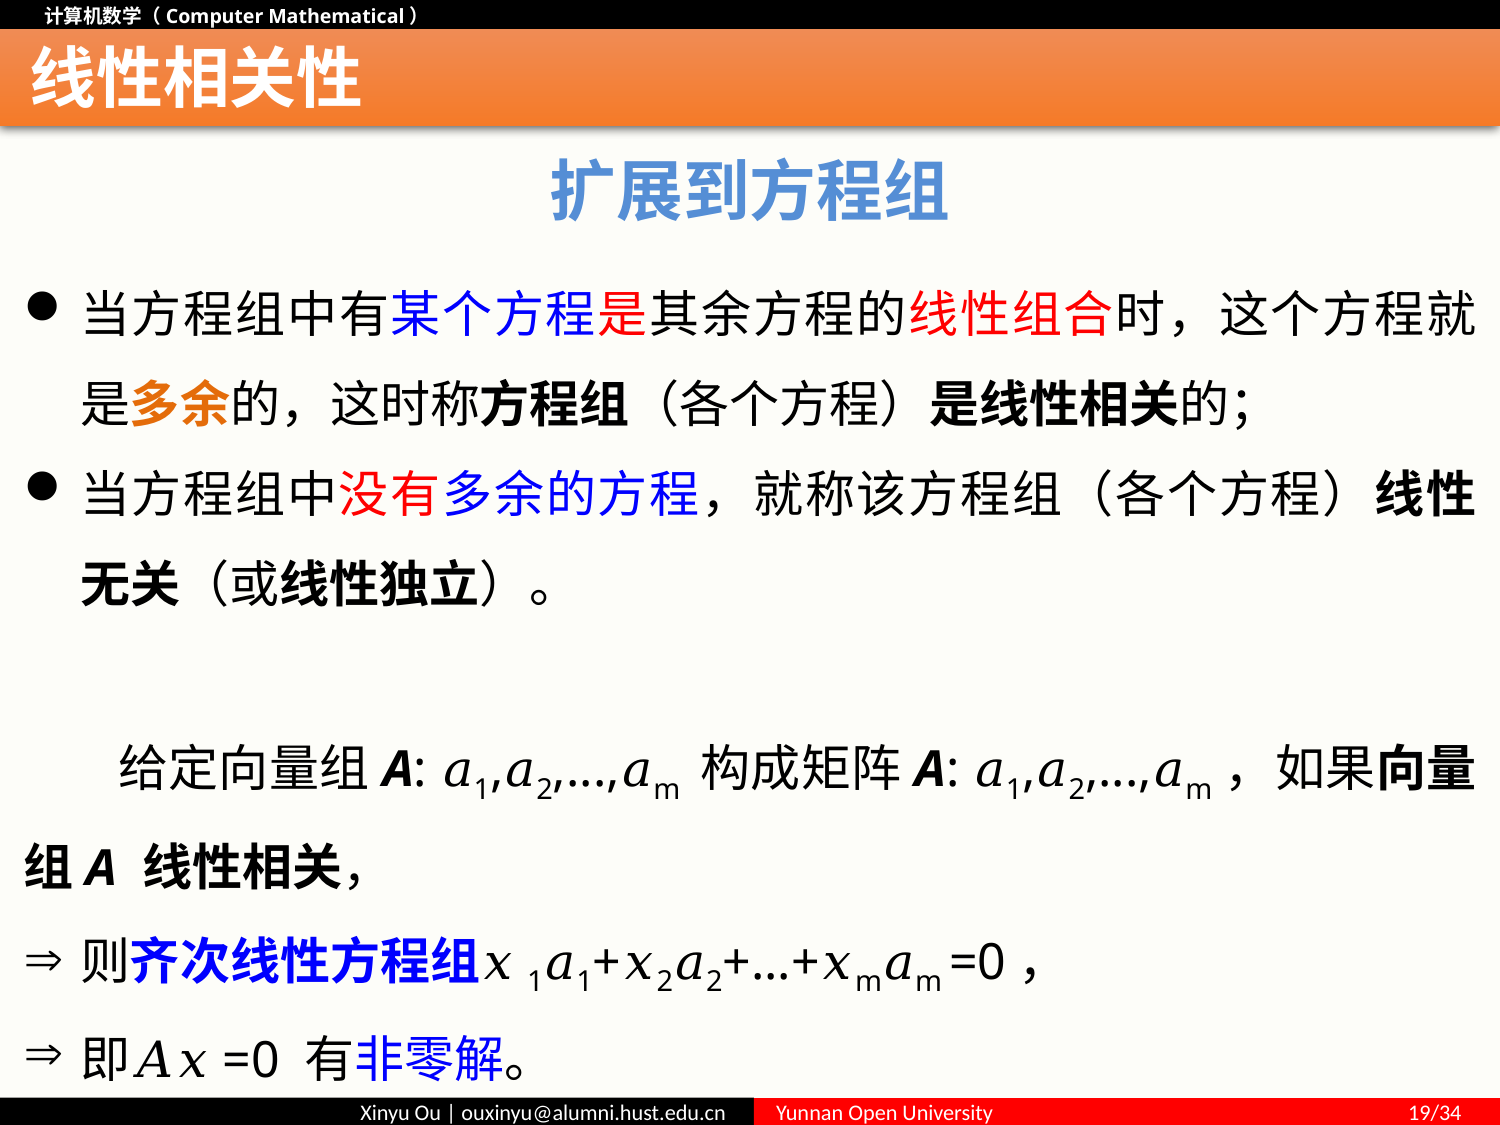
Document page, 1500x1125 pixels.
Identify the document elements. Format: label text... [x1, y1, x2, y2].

title 线性相关性 [0, 35, 1500, 117]
list 当方程组中有某个方程是其余方程的线性组合时，这个方程就是多余的，这时称方程组（各个方程）是线性相关的； 当方程组中没有多余的方程，就称该方程组（各个方程）线性无关（或线性独立）。 给定向量组A: 𝑎1,𝑎2,...,𝑎m 构成矩阵A: 𝑎1,𝑎2,...,𝑎m，如果向量组A 线性相关， 则齐次线性方程组𝑥1𝑎1+𝑥2𝑎2+...+𝑥m𝑎m =0， 即𝐴𝑥=0 有非零解。 [0, 229, 1500, 1085]
list 扩展到方程组 [0, 148, 1500, 229]
